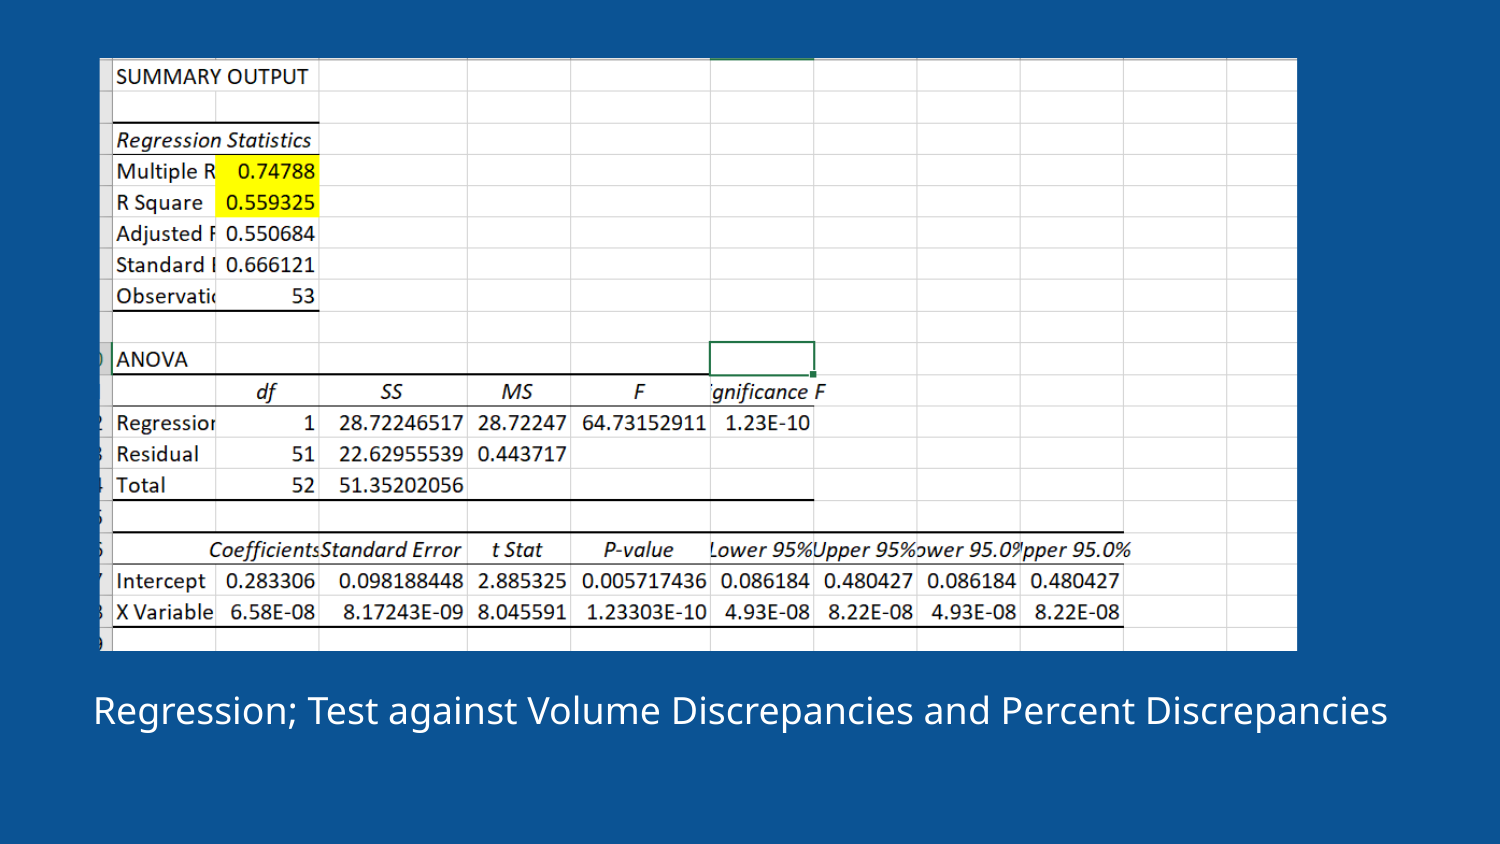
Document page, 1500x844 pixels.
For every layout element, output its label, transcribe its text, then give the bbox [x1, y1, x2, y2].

picture [99, 58, 1298, 651]
list Regression; Test against Volume Discrepancies and Percent Discrepancies [78, 664, 1427, 756]
